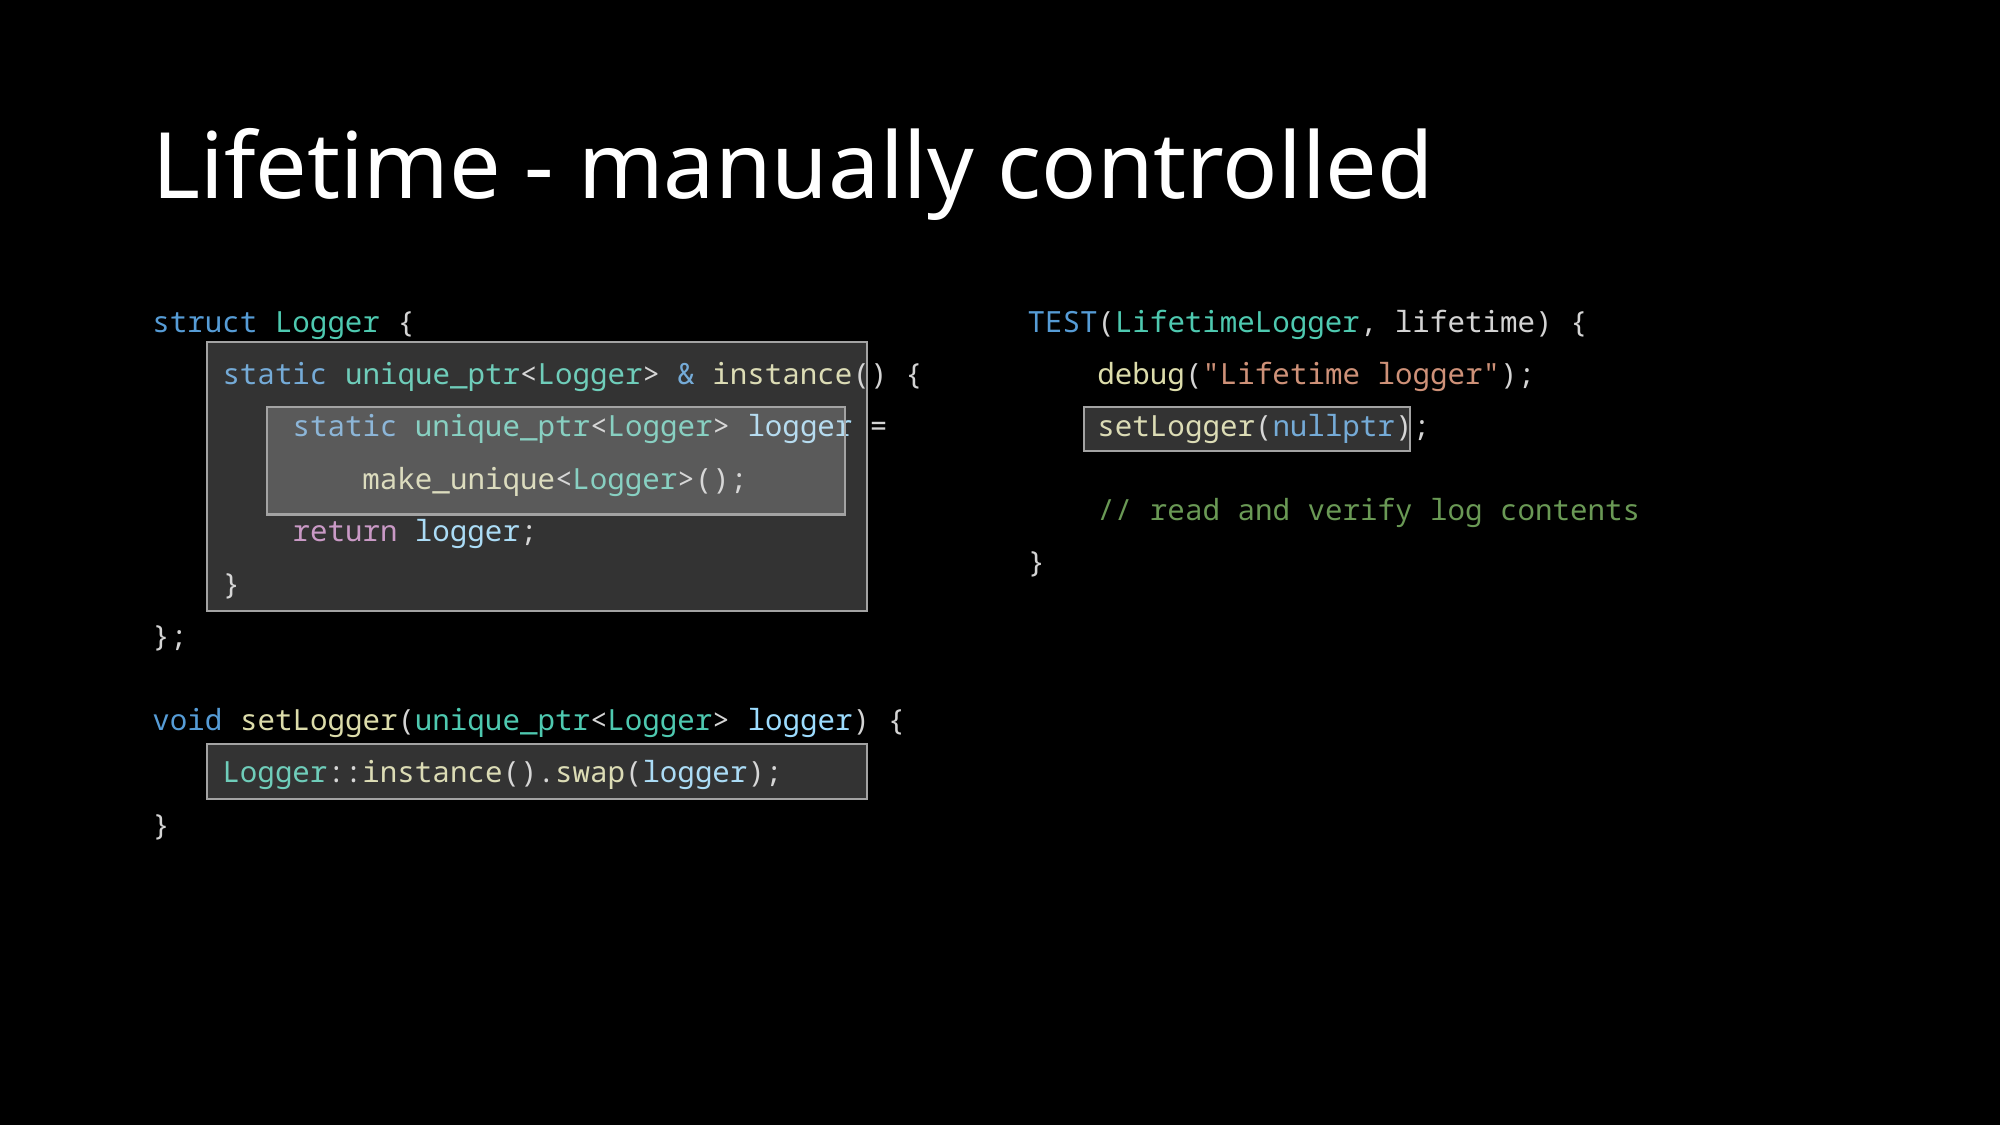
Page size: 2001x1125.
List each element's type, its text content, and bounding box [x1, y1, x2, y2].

list TEST(LifetimeLogger, lifetime) { debug("Lifetime logger"); setLogger(nullptr); // read and verify log contents } [1012, 299, 1863, 1014]
list struct Logger { static unique_ptr<Logger> & instance() { static unique_ptr<Logger> logger = make_unique<Logger>(); return logger; } }; void setLogger(unique_ptr<Logger> logger) { Logger::instance().swap(logger); } [137, 299, 988, 1014]
text_box [1083, 406, 1411, 452]
text_box [206, 743, 868, 800]
text_box [266, 406, 846, 516]
title Lifetime - manually controlled [137, 59, 1863, 278]
text_box [206, 341, 868, 612]
